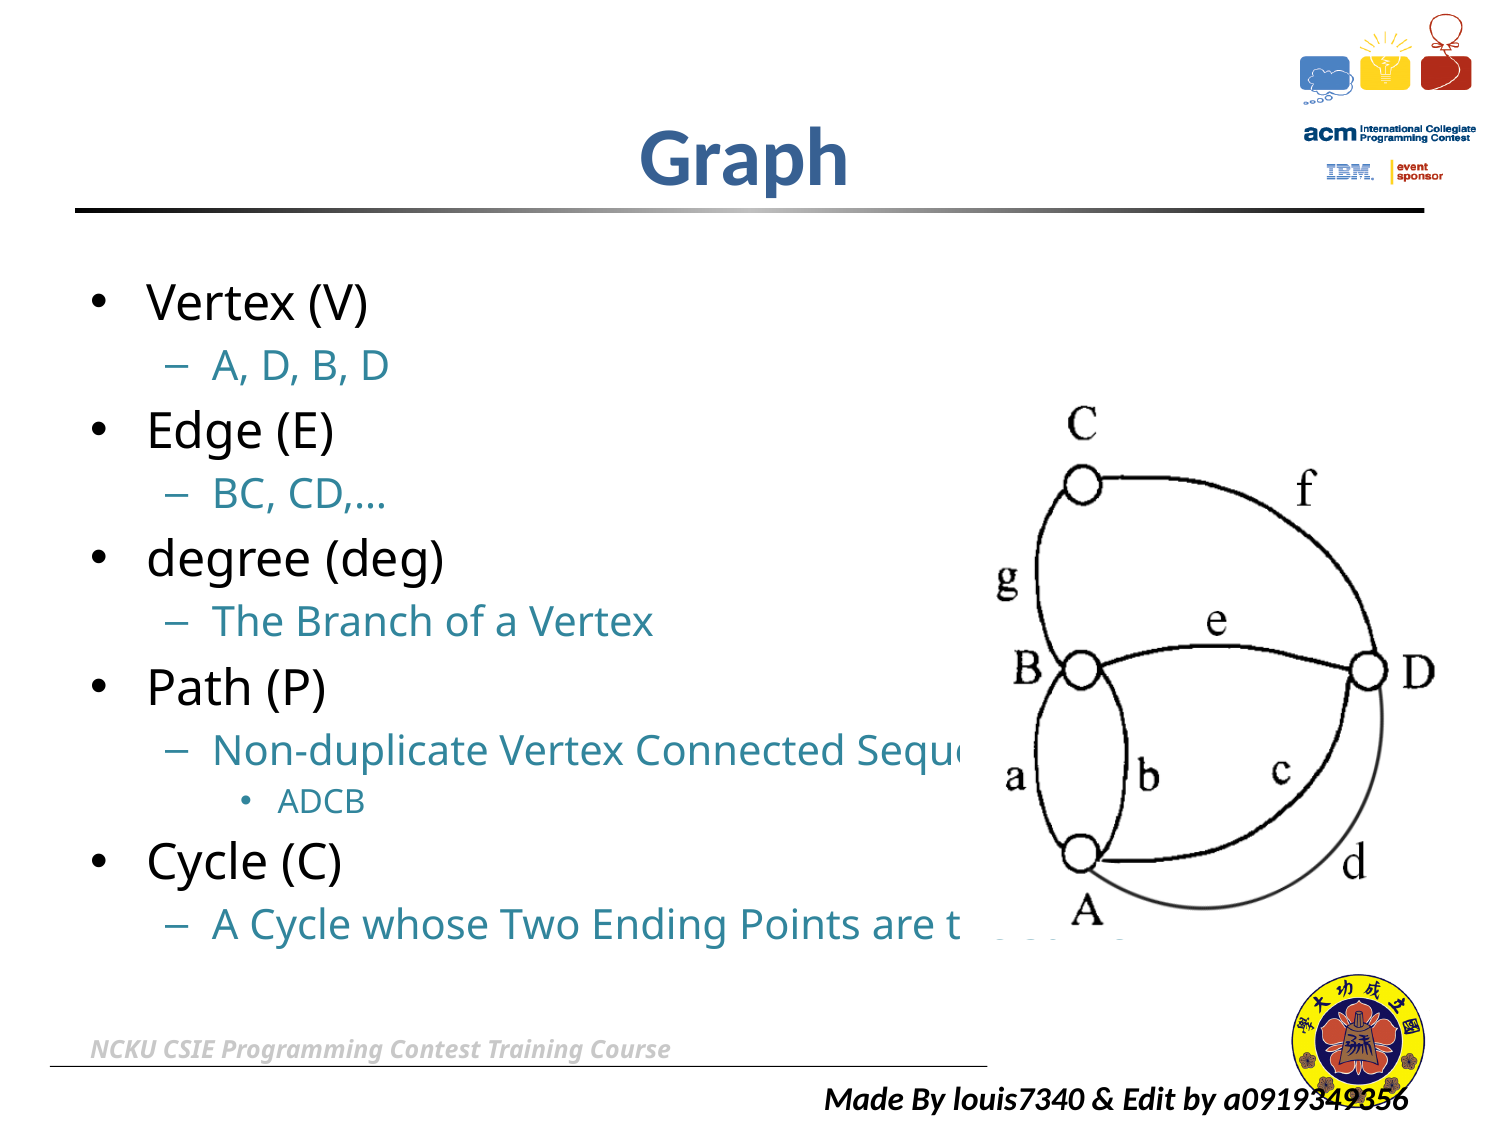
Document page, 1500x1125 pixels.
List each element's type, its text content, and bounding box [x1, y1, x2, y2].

slide_number NCKU CSIE Programming Contest Training Course [75, 1018, 774, 1079]
picture [1282, 970, 1431, 1114]
picture [960, 395, 1466, 939]
picture [1292, 11, 1480, 188]
list Vertex (V) A, D, B, D Edge (E) BC, CD,… degree (deg) The Branch of a Vertex Path (P) Non-duplicate Vertex Connected Sequence ADCB Cycle (C) A Cycle whose Two Ending Points are the Same [74, 262, 1426, 1006]
title Graph [70, 58, 1421, 247]
text_box 2 [959, 394, 1426, 942]
